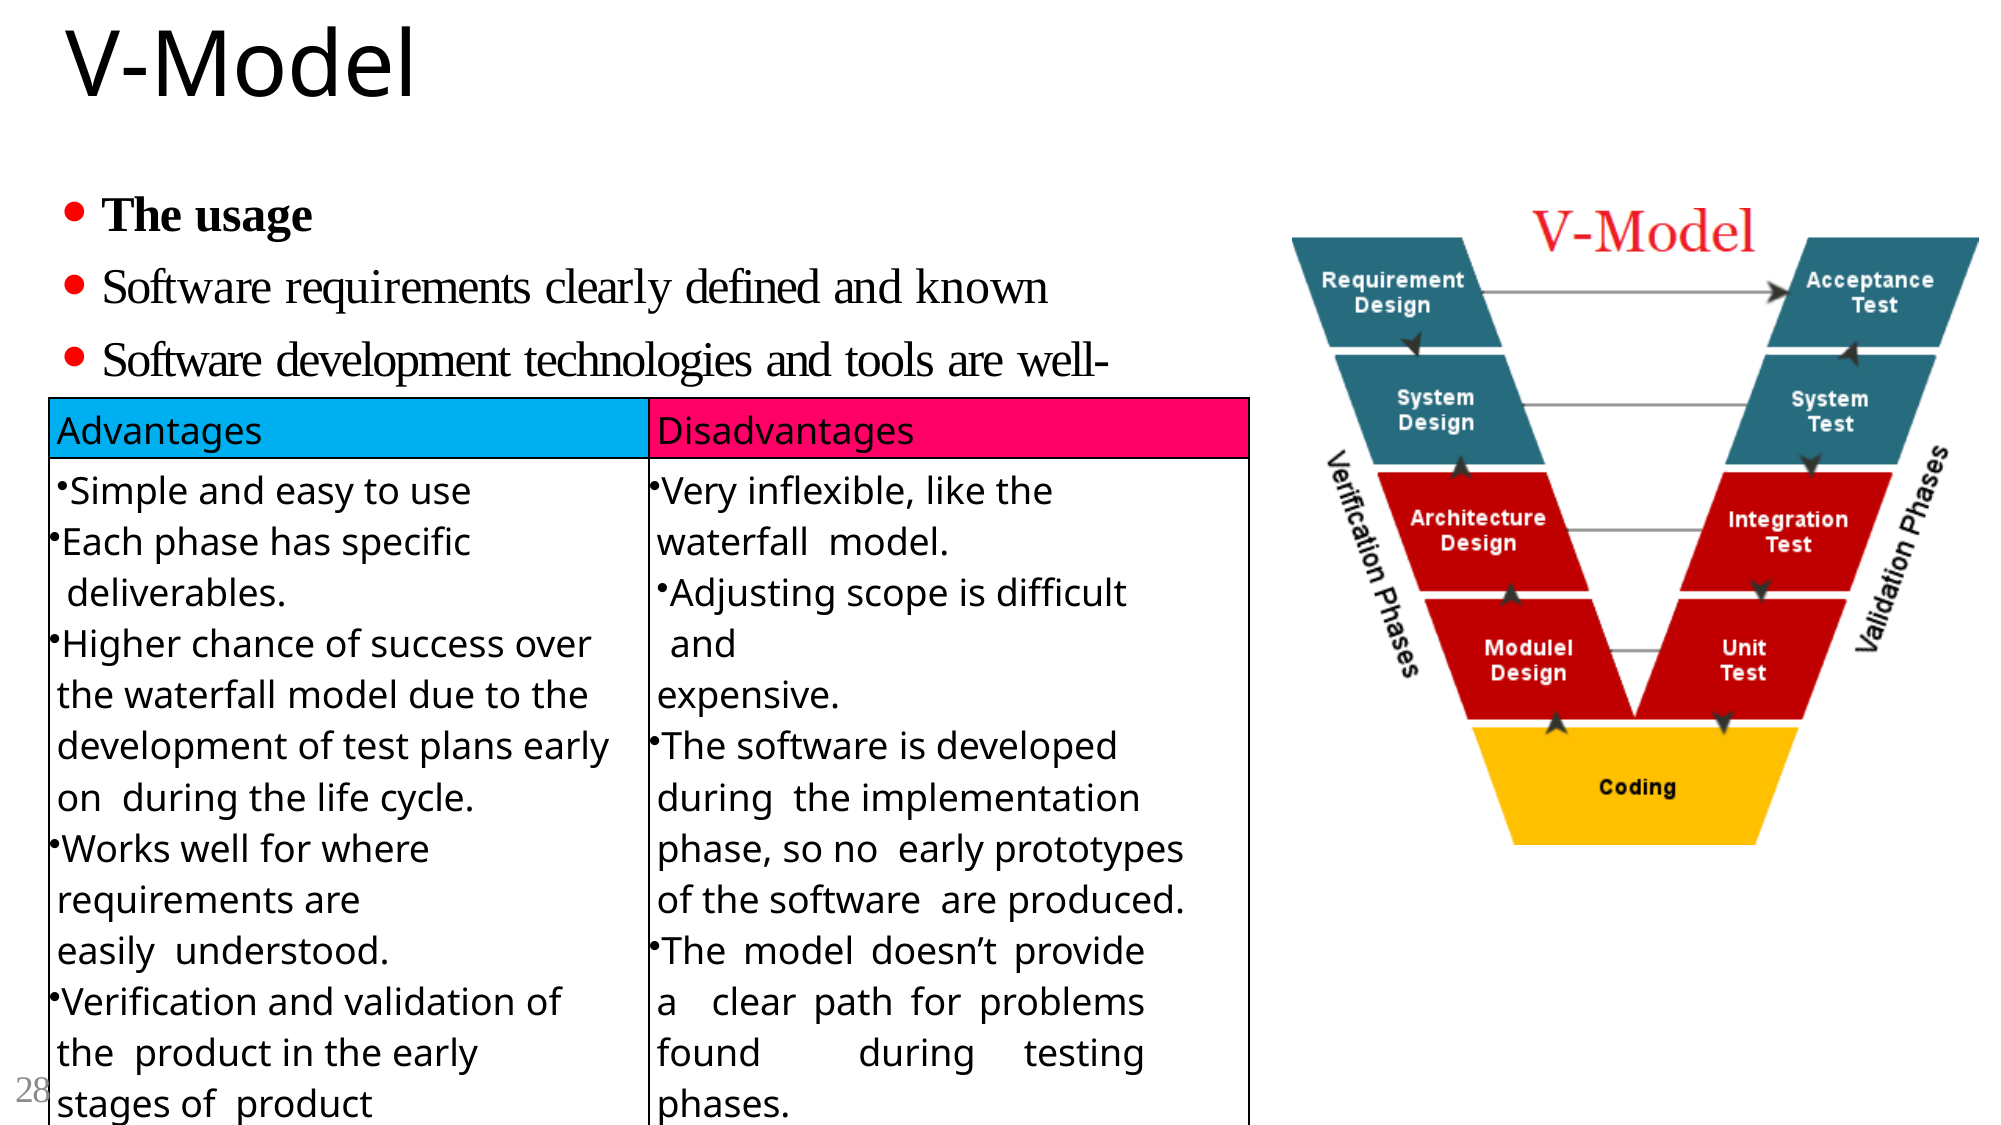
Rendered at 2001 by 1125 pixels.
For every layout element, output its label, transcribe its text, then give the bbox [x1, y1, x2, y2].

picture [1292, 208, 1979, 845]
text_box The usage Software requirements clearly defined and known Software development technologies and tools are well-known [54, 166, 1214, 397]
table_cell Very inflexible, like the waterfall model. Adjusting scope is difficult and expensive. The software is developed during the implementation phase, so no early prototypes of the software are produced. The model doesn’t provide a clear path for problems found during testing phases. Costly and required more time, in addition to a detailed plan [650, 459, 1248, 1125]
table_header Disadvantages [650, 399, 1248, 457]
title V-Model [62, 0, 754, 155]
slide_number 28 [8, 763, 63, 1125]
table_header Advantages [50, 399, 648, 457]
table_cell Simple and easy to use Each phase has specific deliverables. Higher chance of success over the waterfall model due to the development of test plans early on during the life cycle. Works well for where requirements are easily understood. Verification and validation of the product in the early stages of product development. [50, 459, 648, 1125]
